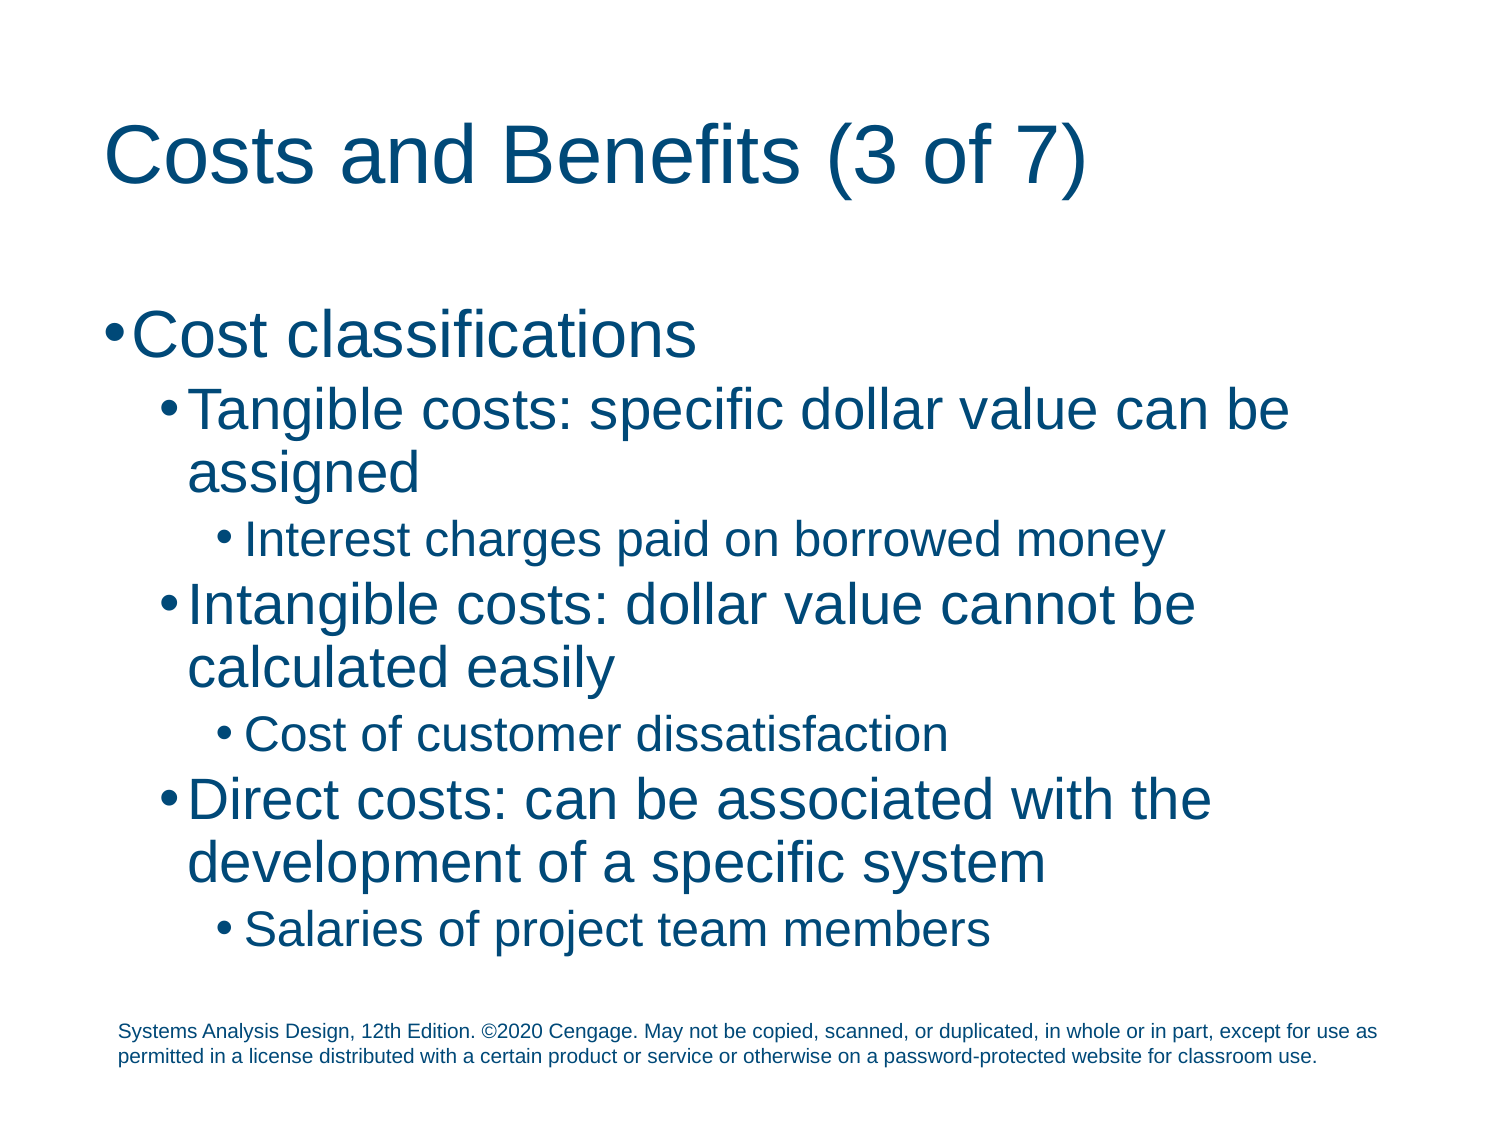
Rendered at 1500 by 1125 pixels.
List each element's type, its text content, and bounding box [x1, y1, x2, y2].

title Costs and Benefits (3 of 7) [103, 111, 1397, 243]
footer Systems Analysis Design, 12th Edition. ©2020 Cengage. May not be copied, scanned, or duplicated, in whole or in part, except for use as permitted in a license distributed with a certain product or service or otherwise on a password-protected website for classroom use. [103, 1009, 1397, 1070]
list Cost classifications Tangible costs: specific dollar value can be assigned Interest charges paid on borrowed money Intangible costs: dollar value cannot be calculated easily Cost of customer dissatisfaction Direct costs: can be associated with the development of a specific system Salaries of project team members [103, 299, 1397, 1009]
